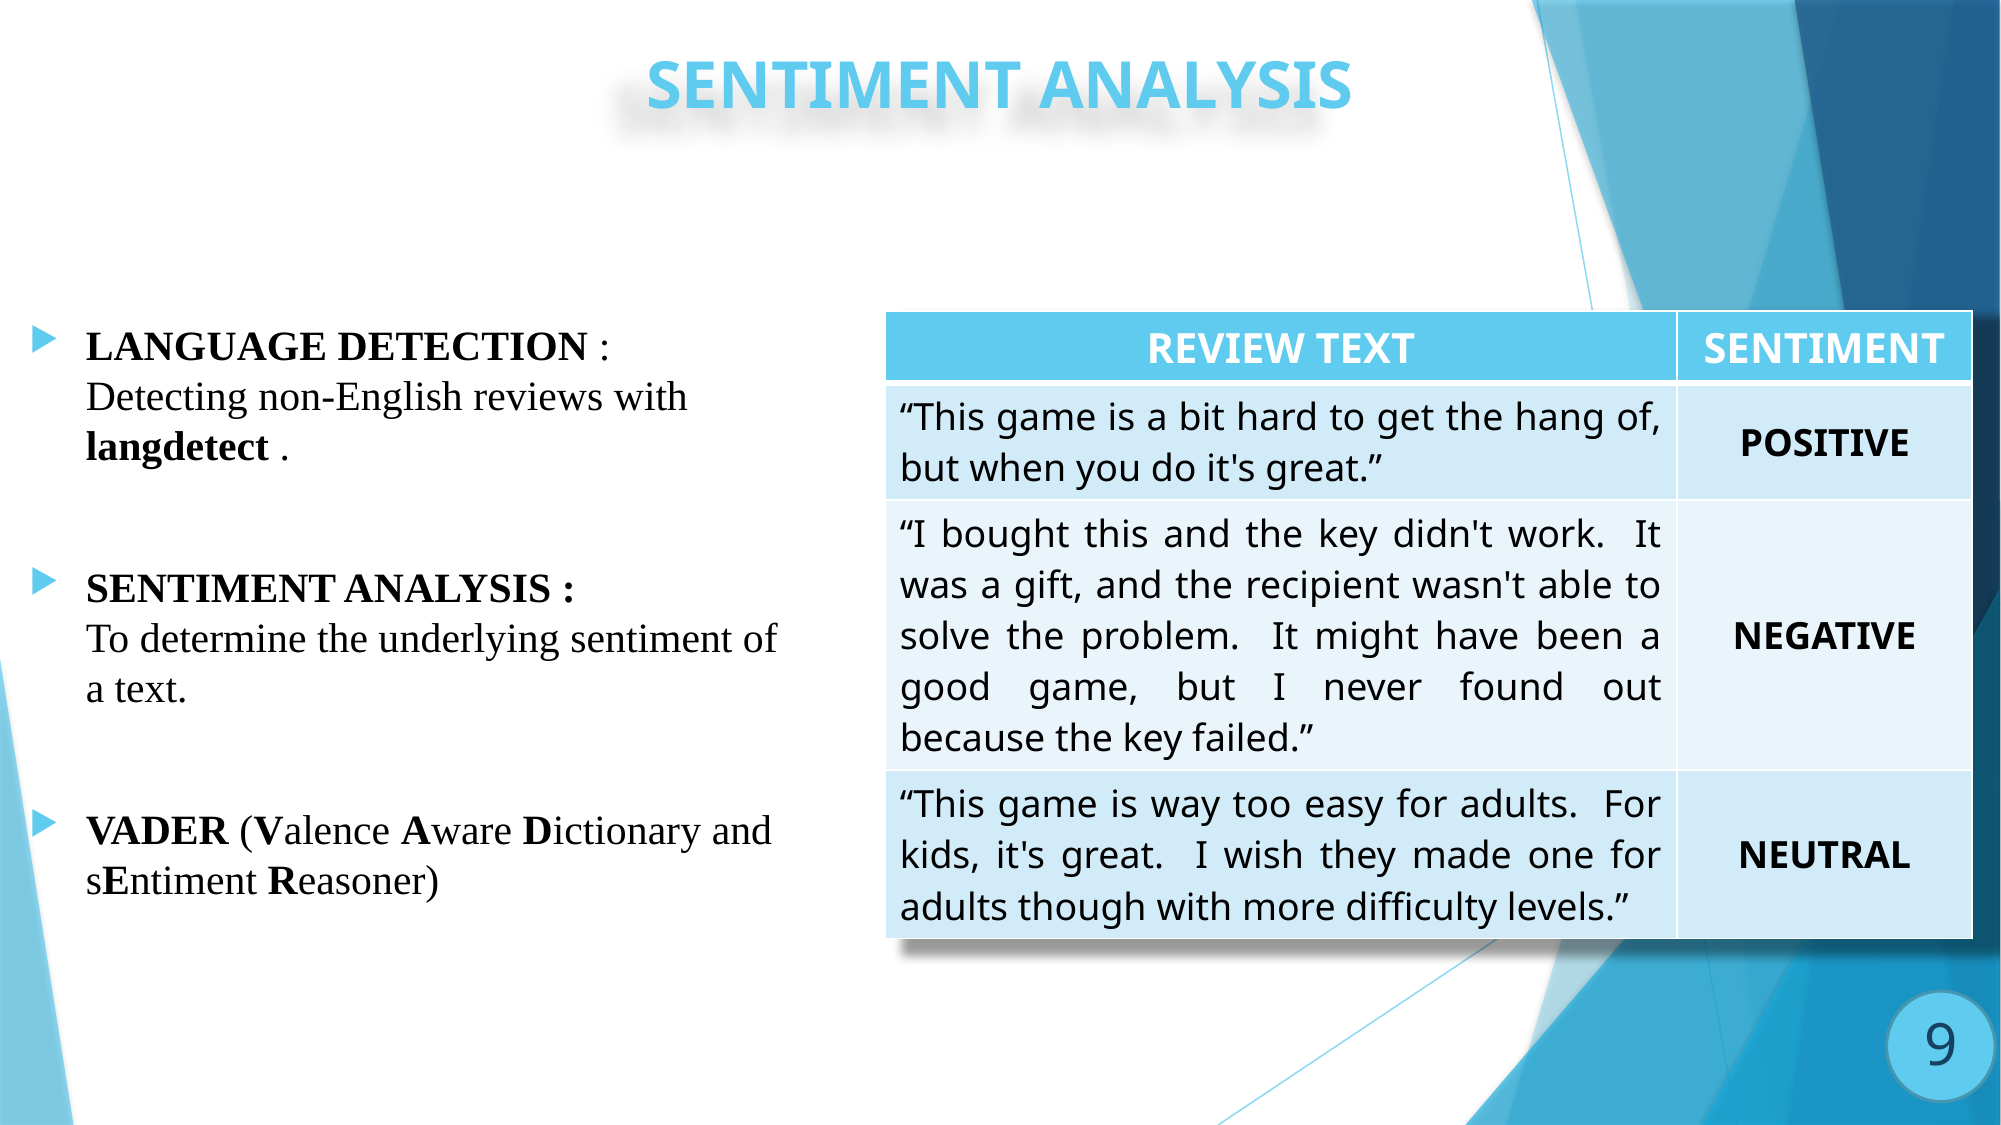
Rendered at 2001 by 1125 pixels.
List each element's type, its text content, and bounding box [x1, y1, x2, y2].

list LANGUAGE DETECTION : Detecting non-English reviews with langdetect . SENTIMENT ANALYSIS : To determine the underlying sentiment of a text. VADER (Valence Aware Dictionary and sEntiment Reasoner) [14, 311, 811, 912]
table_header SENTIMENT [1678, 312, 1971, 380]
slide_number 9 [1884, 1008, 1997, 1085]
table_cell POSITIVE [1678, 386, 1971, 499]
table_cell NEGATIVE [1678, 501, 1971, 769]
table_cell “This game is way too easy for adults. For kids, it's great. I wish they made one for adults though with more difficulty levels.” [886, 771, 1676, 938]
table_header REVIEW TEXT [886, 312, 1676, 380]
table_cell NEUTRAL [1678, 771, 1971, 938]
table_cell “I bought this and the key didn't work. It was a gift, and the recipient wasn't able to solve the problem. It might have been a good game, but I never found out because the key failed.” [886, 501, 1676, 769]
table_cell “This game is a bit hard to get the hang of, but when you do it's great.” [886, 386, 1676, 499]
title SENTIMENT ANALYSIS [559, 36, 1441, 175]
